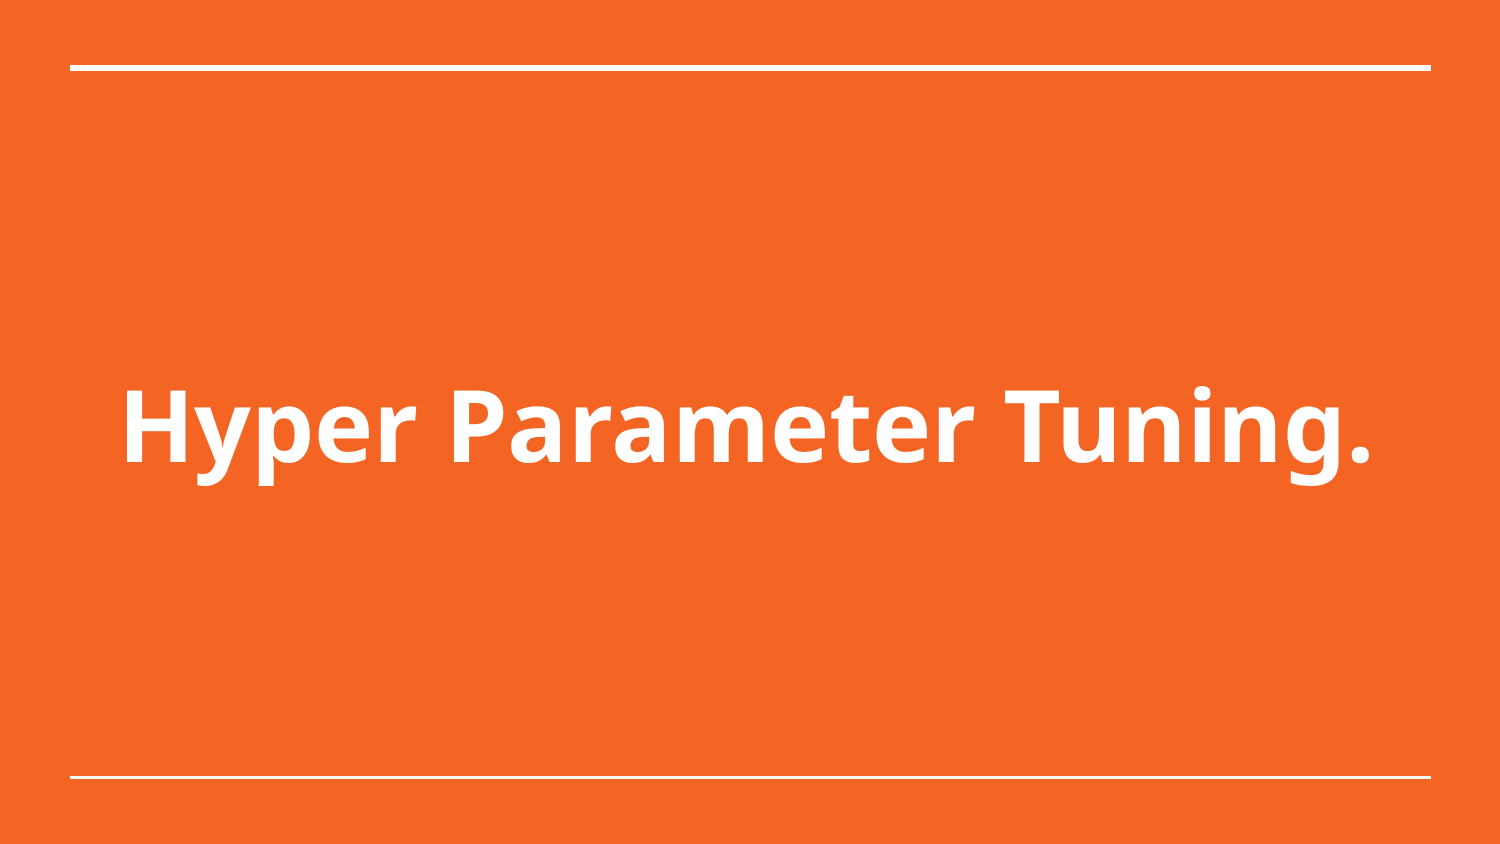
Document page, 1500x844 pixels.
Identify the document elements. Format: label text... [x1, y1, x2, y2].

title Hyper Parameter Tuning. [66, 296, 1428, 550]
